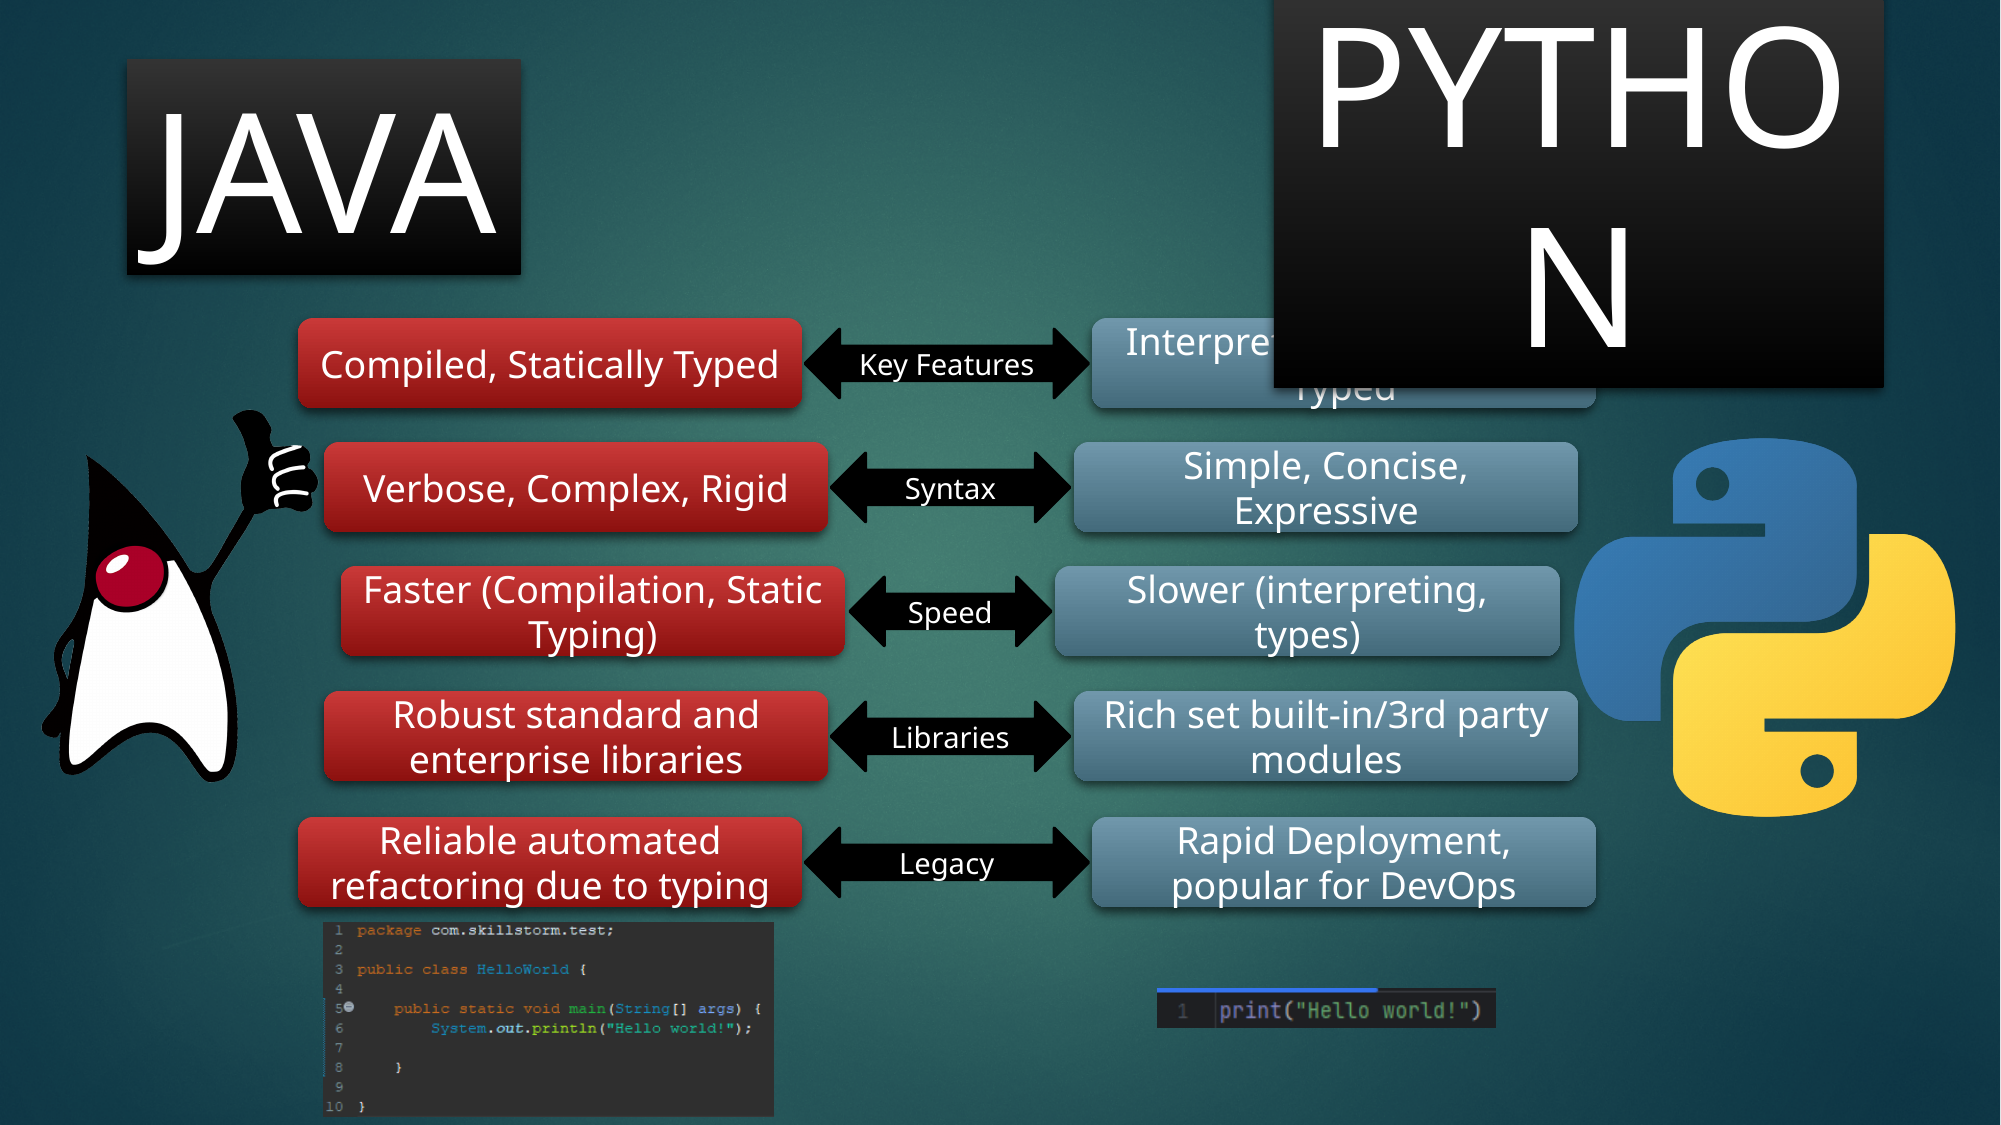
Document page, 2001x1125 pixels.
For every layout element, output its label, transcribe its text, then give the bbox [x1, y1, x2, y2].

text_box Speed [848, 575, 1053, 648]
text_box Rich set built-in/3rd party modules [1074, 690, 1568, 782]
text_box JAVA [127, 59, 521, 275]
text_box Rapid Deployment, popular for DevOps [1091, 816, 1597, 908]
text_box PYTHON [1273, 0, 1884, 388]
text_box Simple, Concise, Expressive [1074, 441, 1569, 533]
text_box Slower (interpreting, types) [1055, 565, 1560, 657]
text_box [0, 0, 1265, 437]
text_box Faster (Compilation, Static Typing) [667, 565, 846, 657]
text_box Interpreted, Dynamically Typed [1091, 317, 1594, 409]
picture [1157, 988, 1575, 1125]
text_box Key Features [804, 327, 1090, 400]
text_box Syntax [830, 451, 1071, 524]
text_box Robust standard and enterprise libraries [667, 690, 829, 782]
picture [1311, 0, 1576, 188]
text_box Compiled, Statically Typed [297, 317, 803, 409]
text_box Legacy [804, 826, 1090, 899]
text_box Reliable automated refactoring due to typing [667, 816, 803, 908]
picture [0, 408, 774, 1125]
text_box Verbose, Complex, Rigid [666, 441, 829, 533]
text_box Libraries [830, 700, 1071, 773]
picture [1574, 438, 1956, 818]
text_box [331, 0, 2000, 1125]
